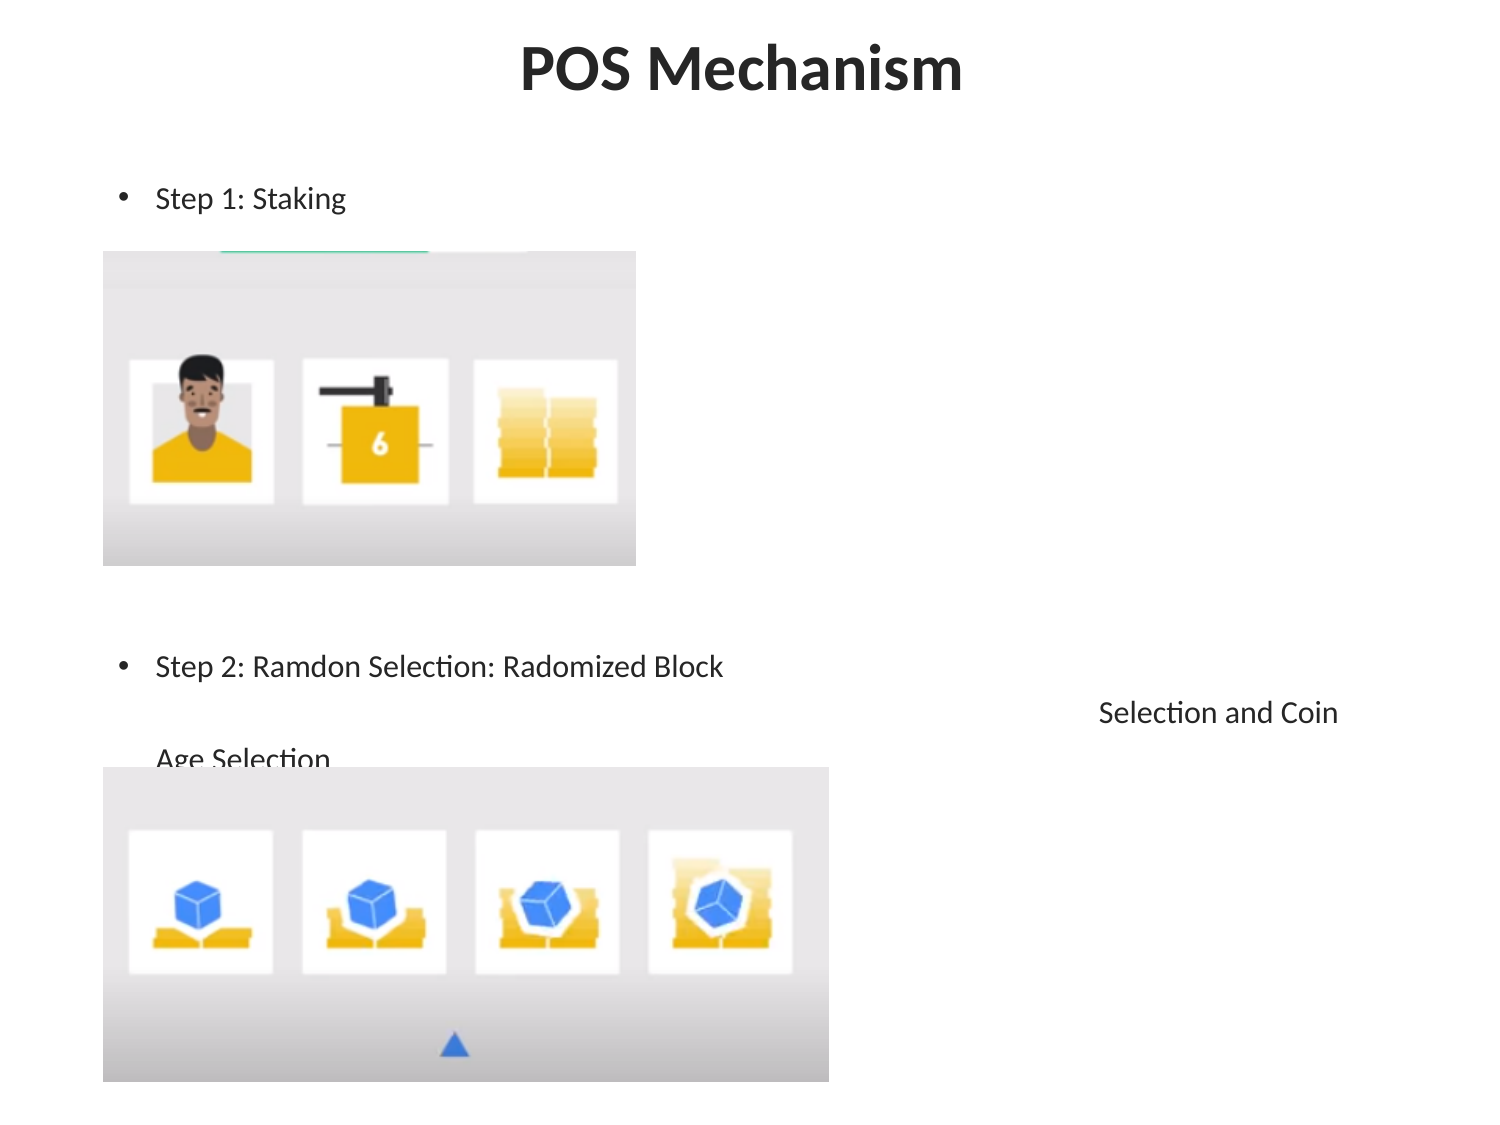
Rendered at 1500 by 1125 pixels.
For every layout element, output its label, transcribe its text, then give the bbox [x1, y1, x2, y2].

picture [103, 767, 829, 1082]
list Step 1: Staking Step 2: Ramdon Selection: Radomized Block Selection and Coin Age Selection [103, 162, 1397, 1082]
title POS Mechanism [103, 25, 1397, 112]
picture [103, 251, 636, 566]
